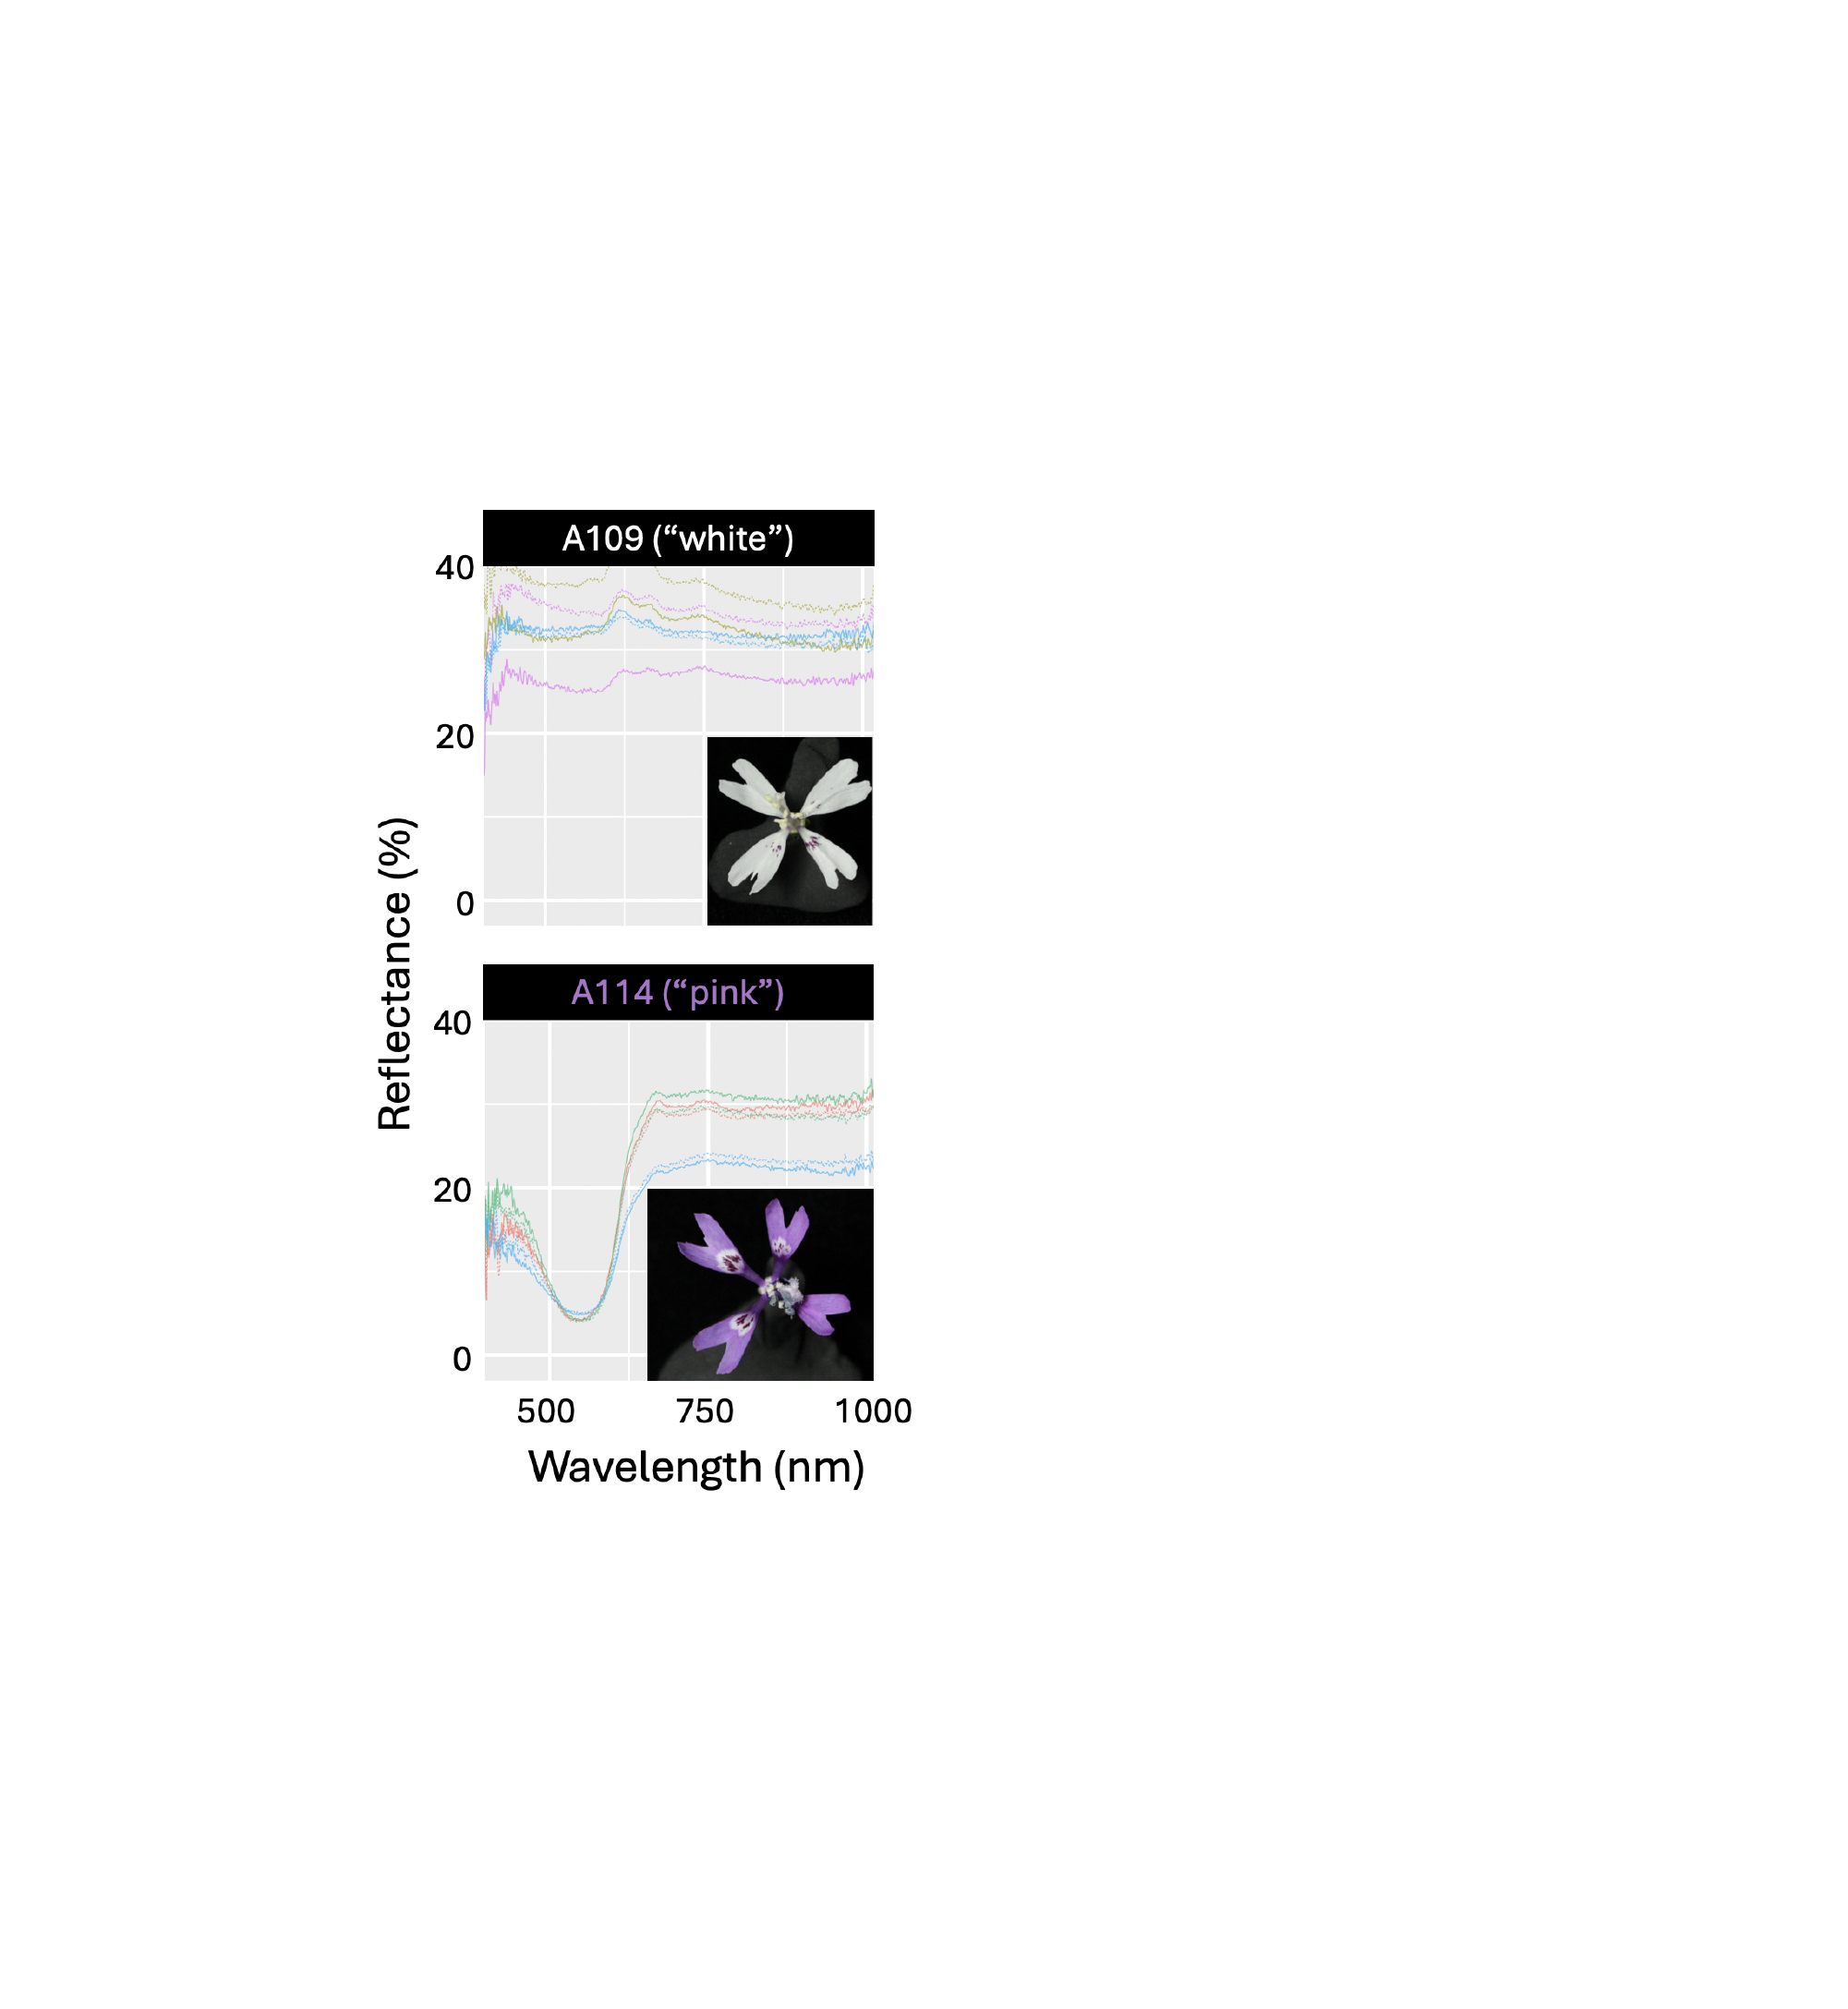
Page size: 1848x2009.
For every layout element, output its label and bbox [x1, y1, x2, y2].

picture [354, 484, 1140, 1505]
